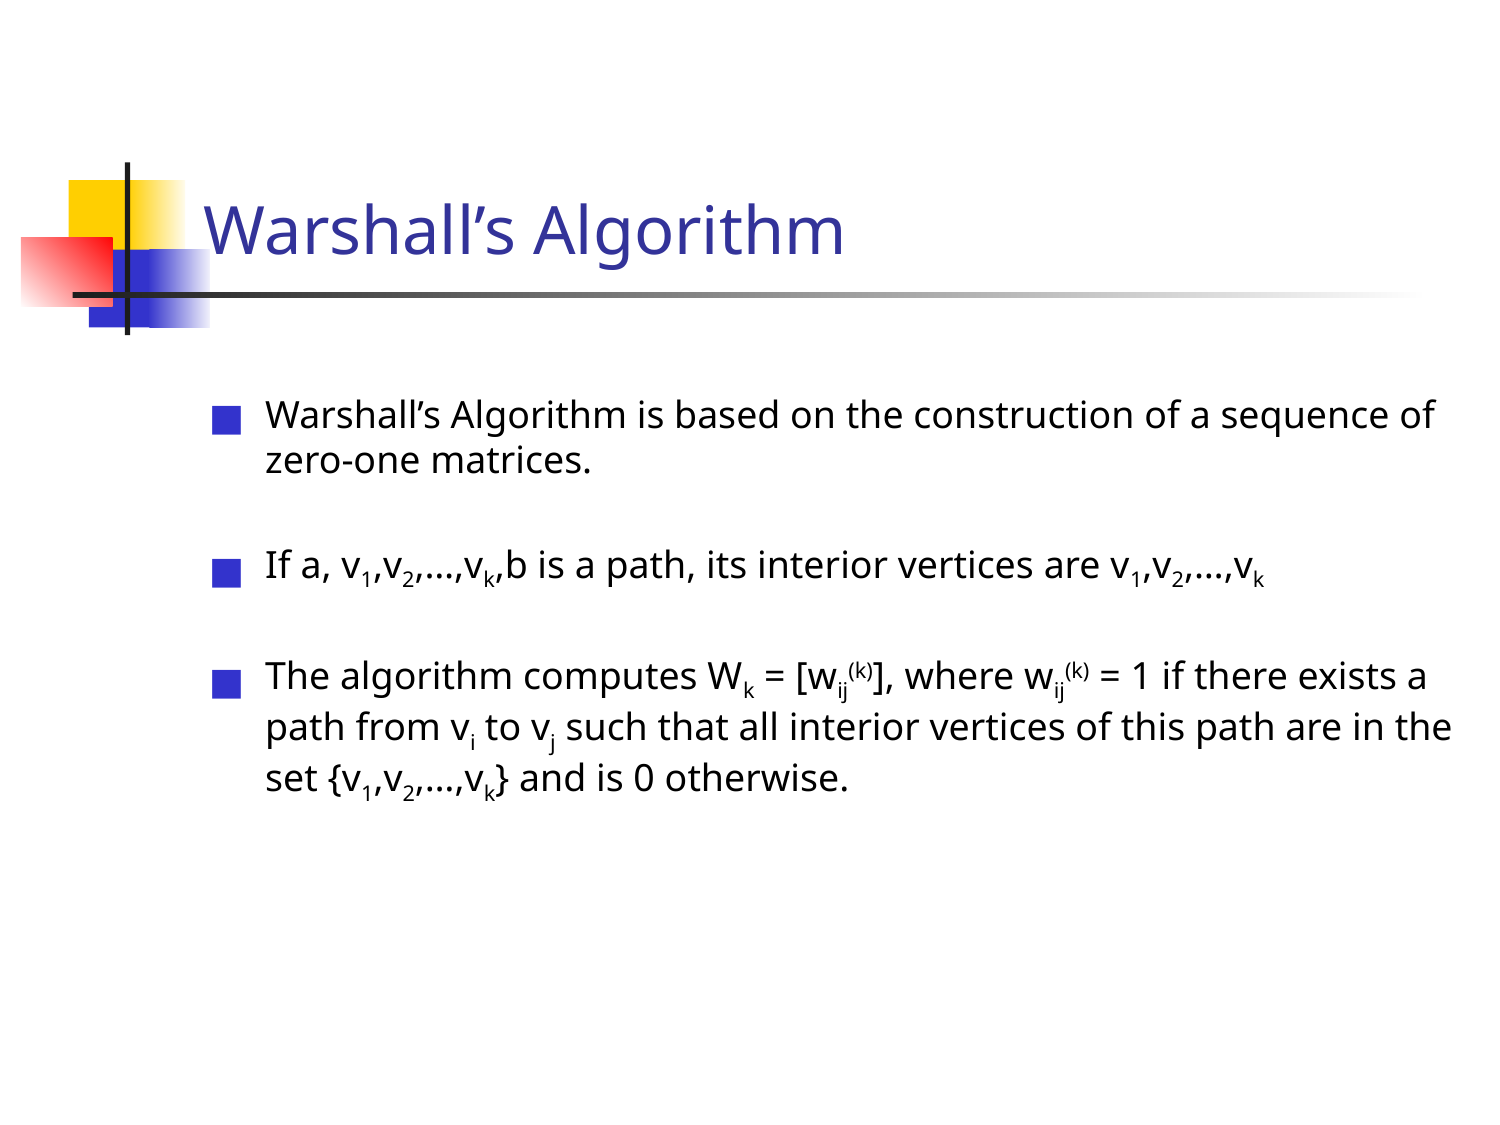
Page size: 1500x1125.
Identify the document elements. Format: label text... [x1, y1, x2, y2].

list Warshall’s Algorithm is based on the construction of a sequence of zero-one matrices. If a, v1,v2,…,vk,b is a path, its interior vertices are v1,v2,…,vk The algorithm computes Wk = [wij(k)], where wij(k) = 1 if there exists a path from vi to vj such that all interior vertices of this path are in the set {v1,v2,…,vk} and is 0 otherwise. [193, 331, 1469, 1038]
title Warshall’s Algorithm [188, 35, 1468, 275]
